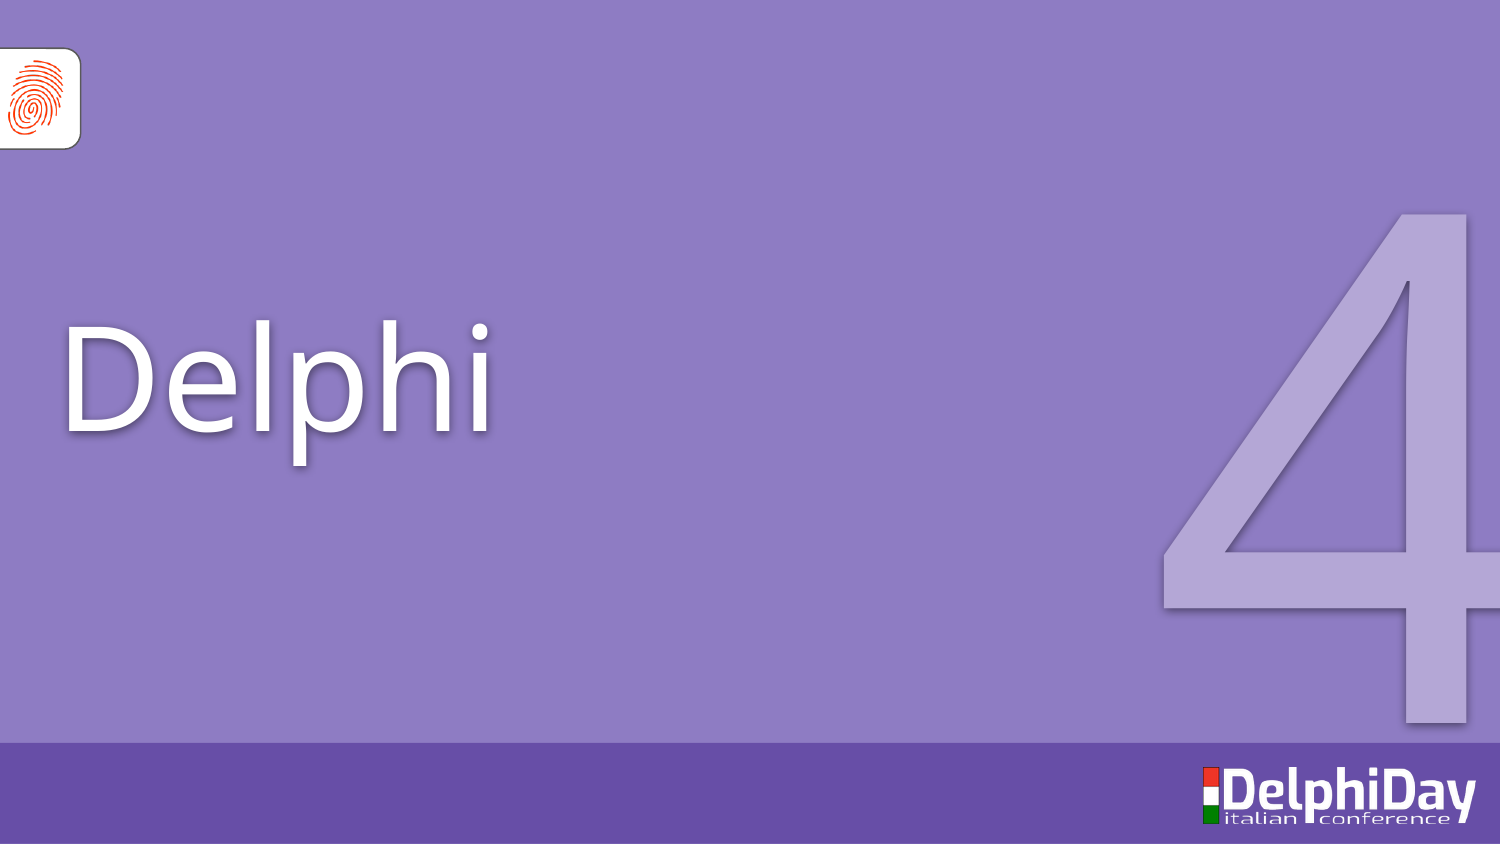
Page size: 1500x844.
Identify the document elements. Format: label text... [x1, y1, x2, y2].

text_box [0, 742, 1500, 844]
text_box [0, 47, 81, 150]
picture [1203, 767, 1476, 824]
text_box Delphi [40, 271, 1176, 476]
title 4 [1134, 8, 1500, 742]
